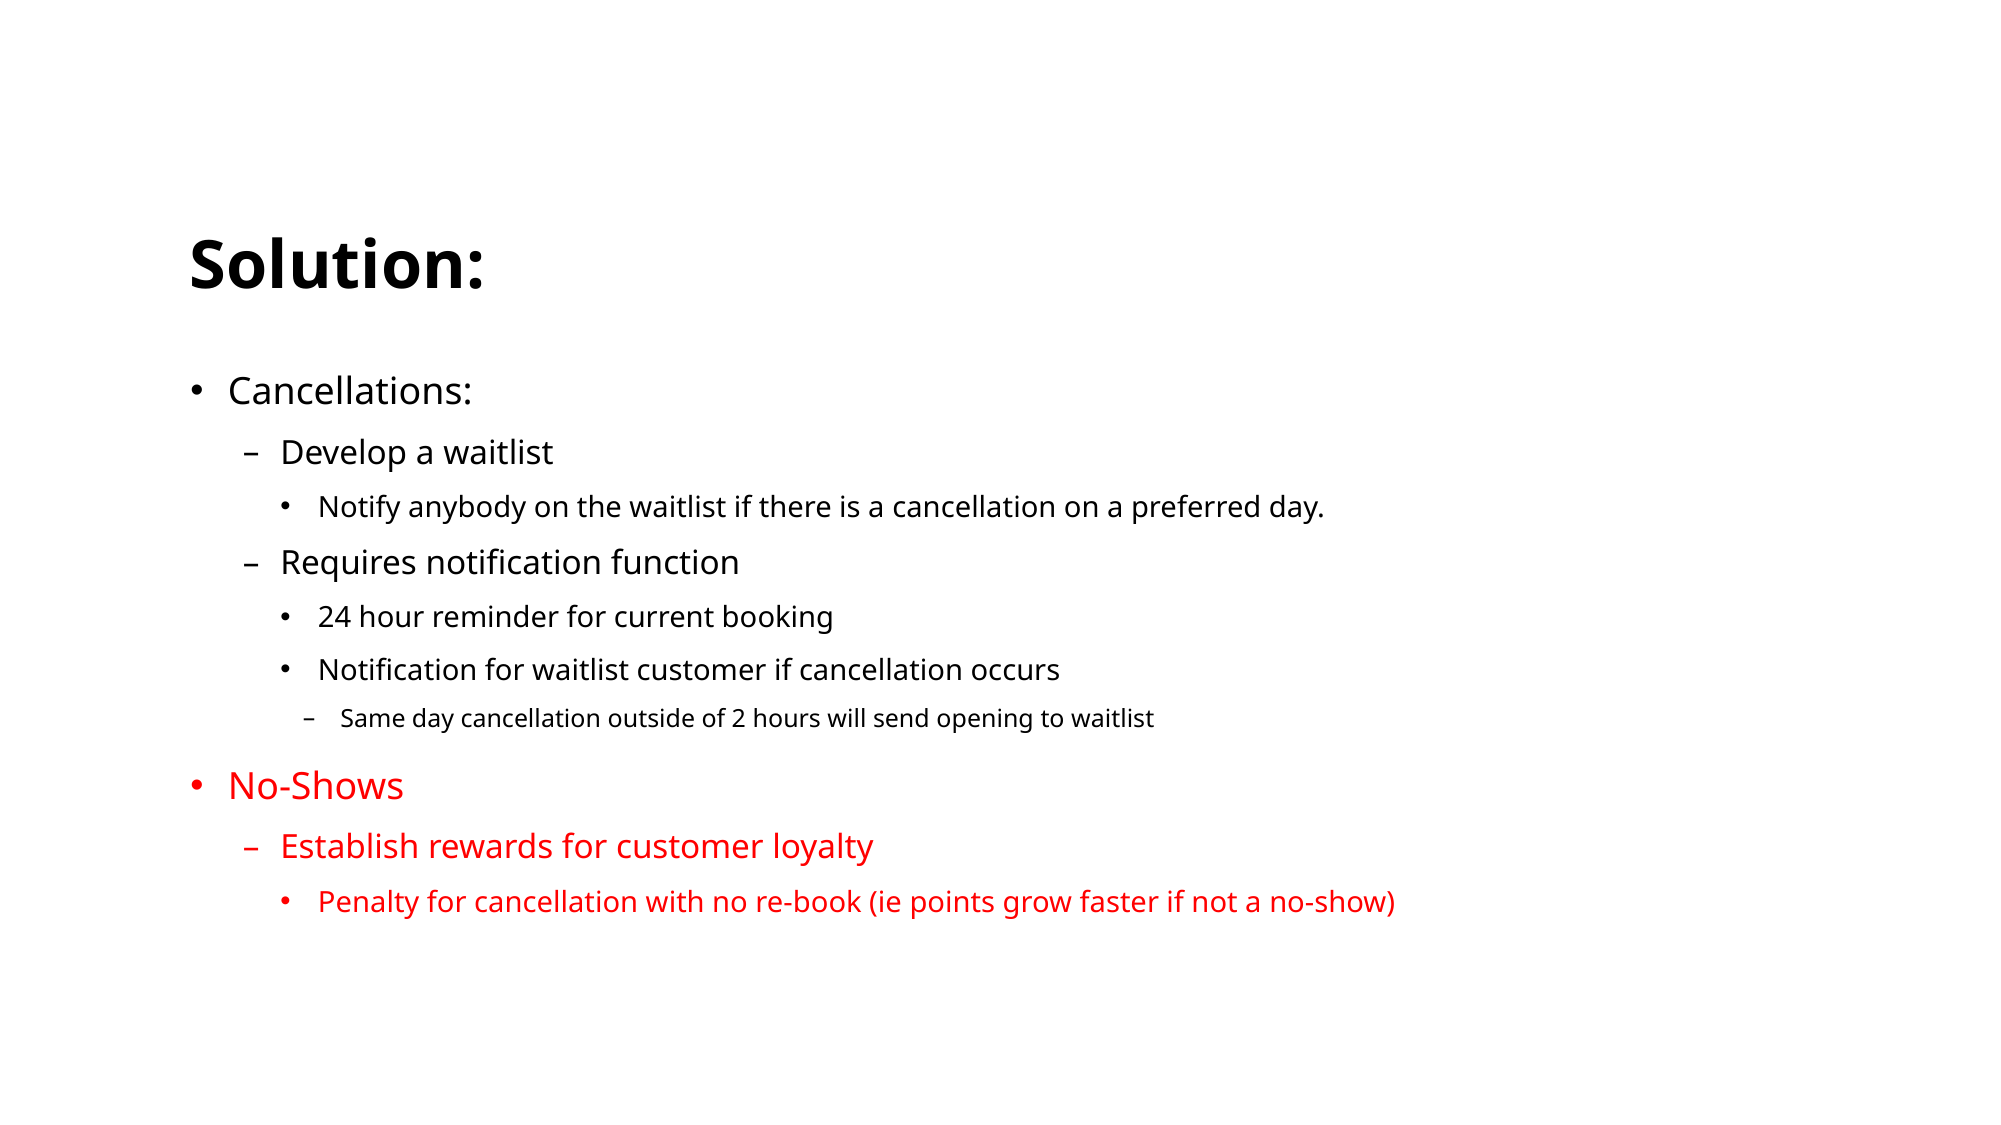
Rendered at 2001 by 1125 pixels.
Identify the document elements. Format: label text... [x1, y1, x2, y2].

list Cancellations: Develop a waitlist Notify anybody on the waitlist if there is a cancellation on a preferred day. Requires notification function 24 hour reminder for current booking Notification for waitlist customer if cancellation occurs Same day cancellation outside of 2 hours will send opening to waitlist No-Shows Establish rewards for customer loyalty Penalty for cancellation with no re-book (ie points grow faster if not a no-show) [175, 351, 1633, 955]
title Solution: [174, 153, 1633, 311]
